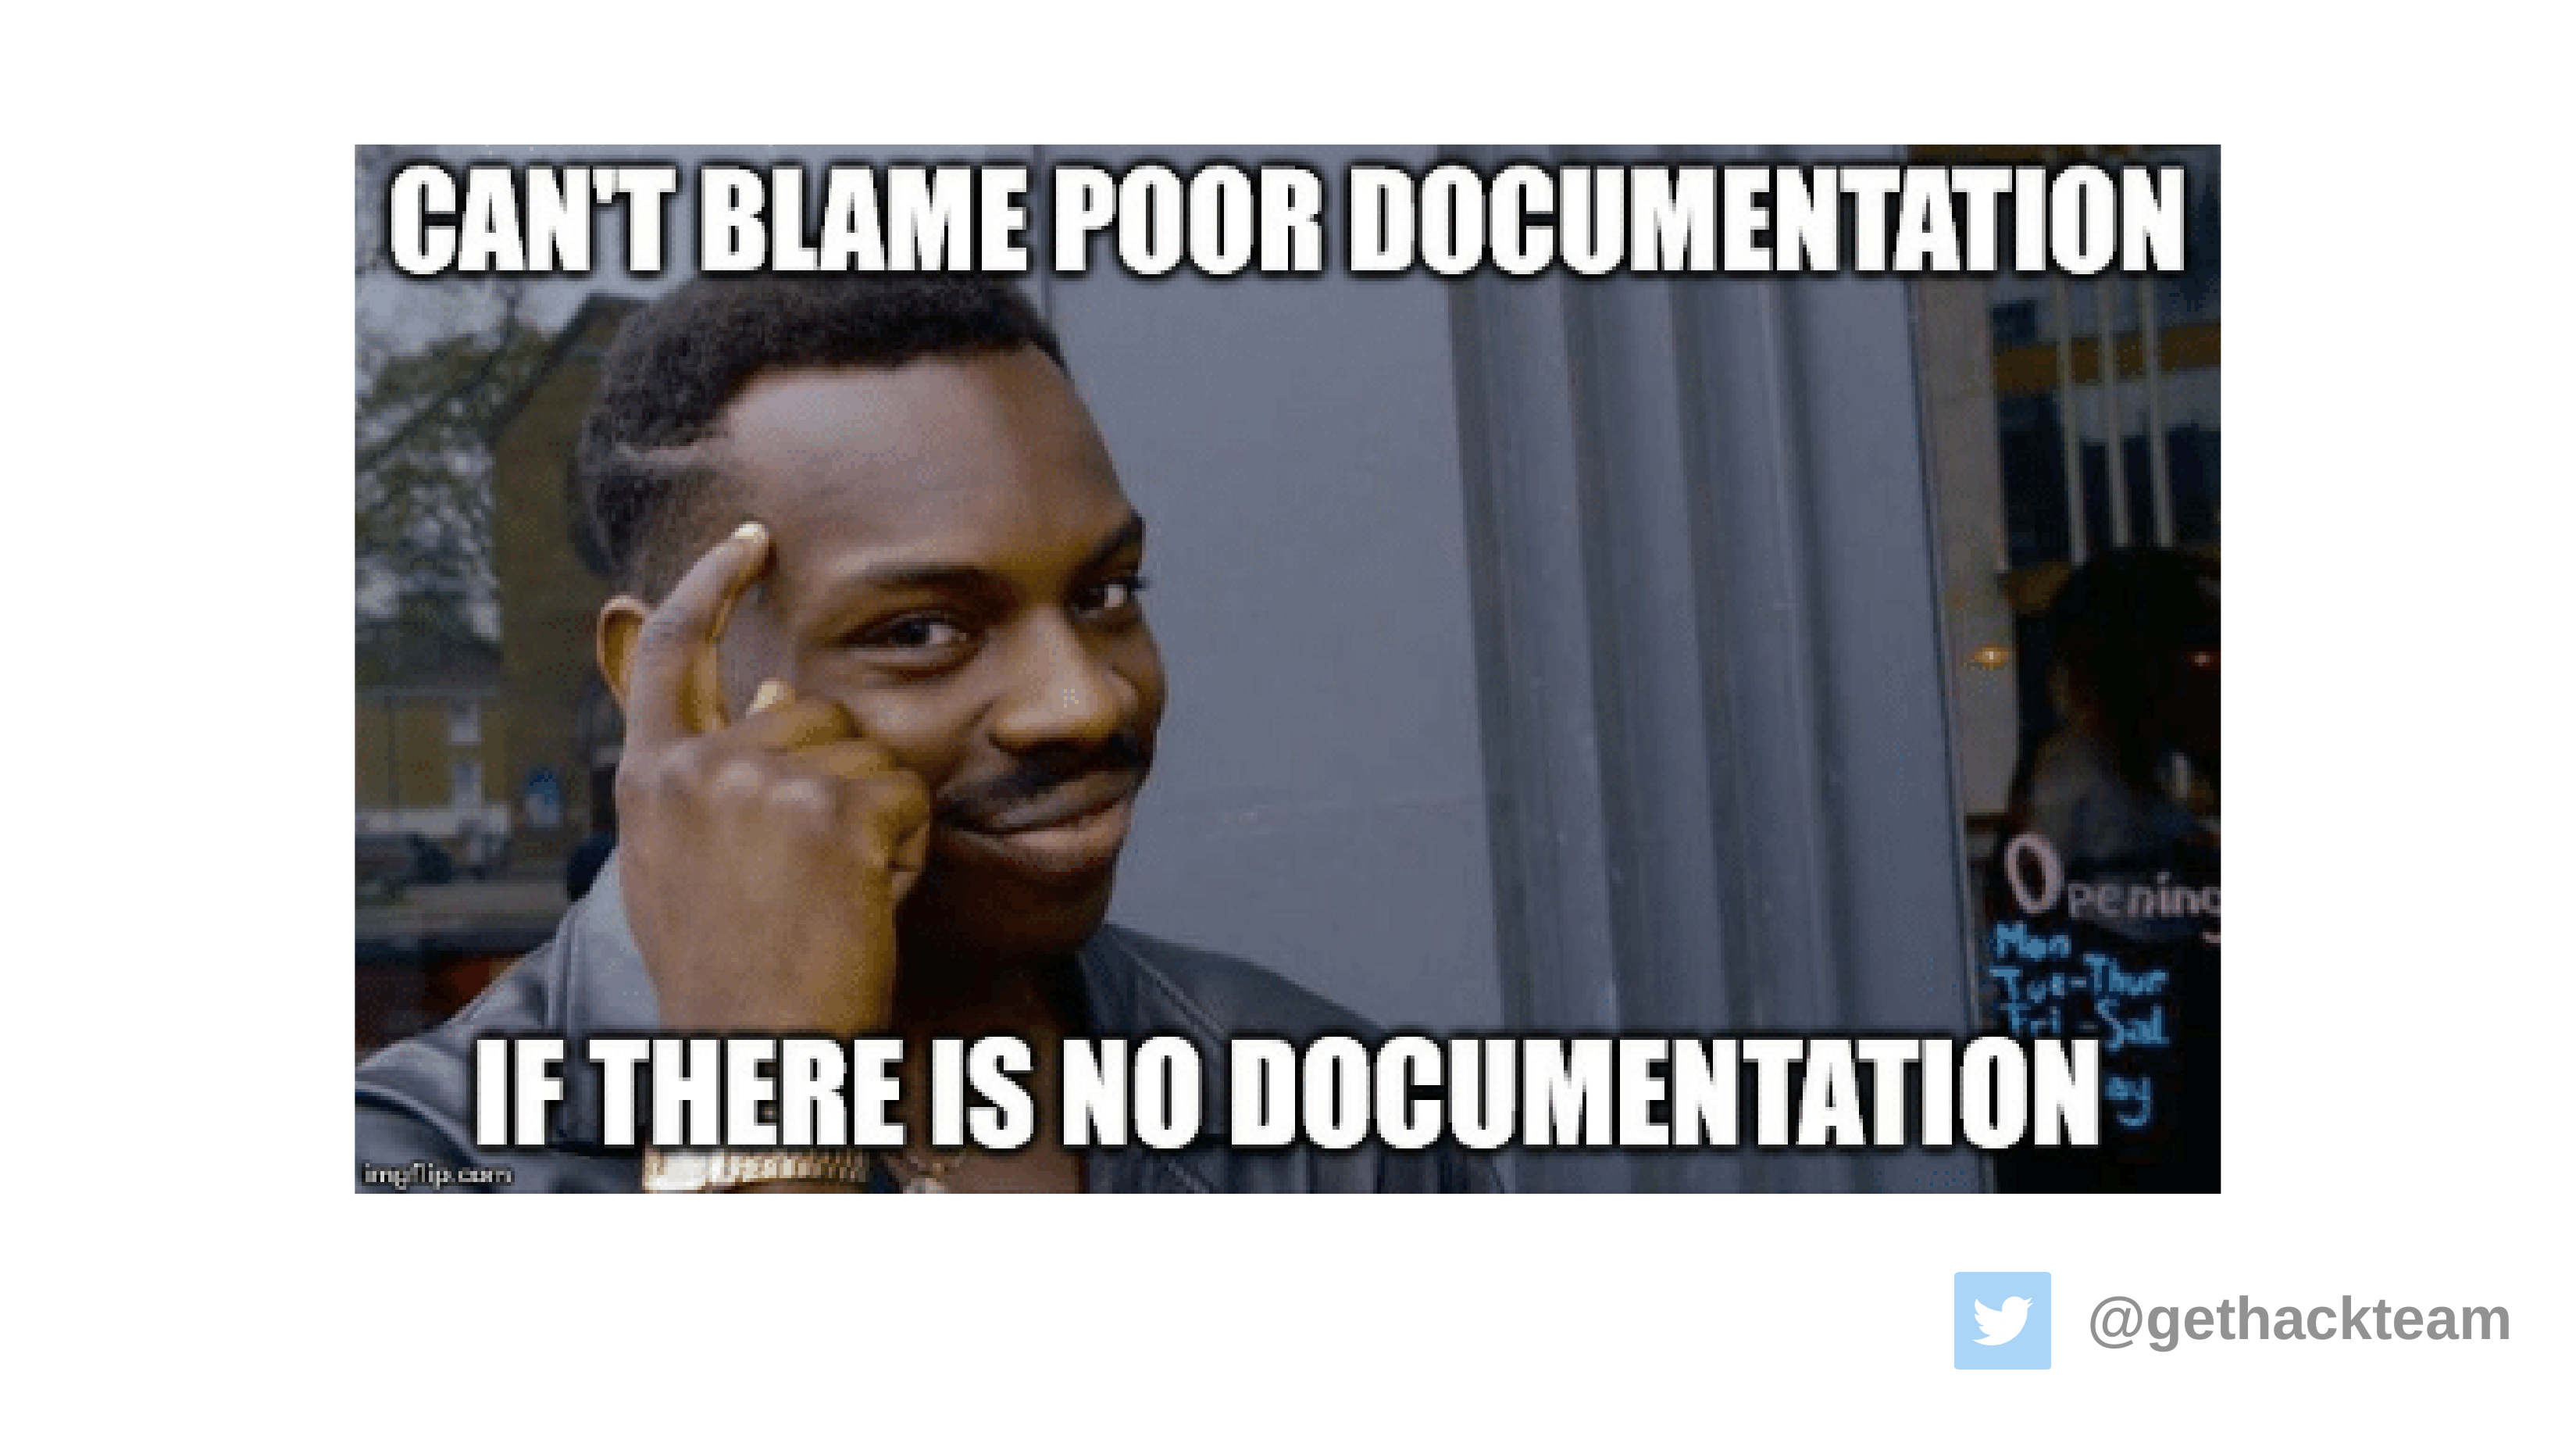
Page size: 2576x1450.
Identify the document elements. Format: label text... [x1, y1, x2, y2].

text_box [355, 145, 2221, 1194]
footer @gethackteam [2085, 1278, 2516, 1450]
text_box [1953, 1272, 2052, 1370]
